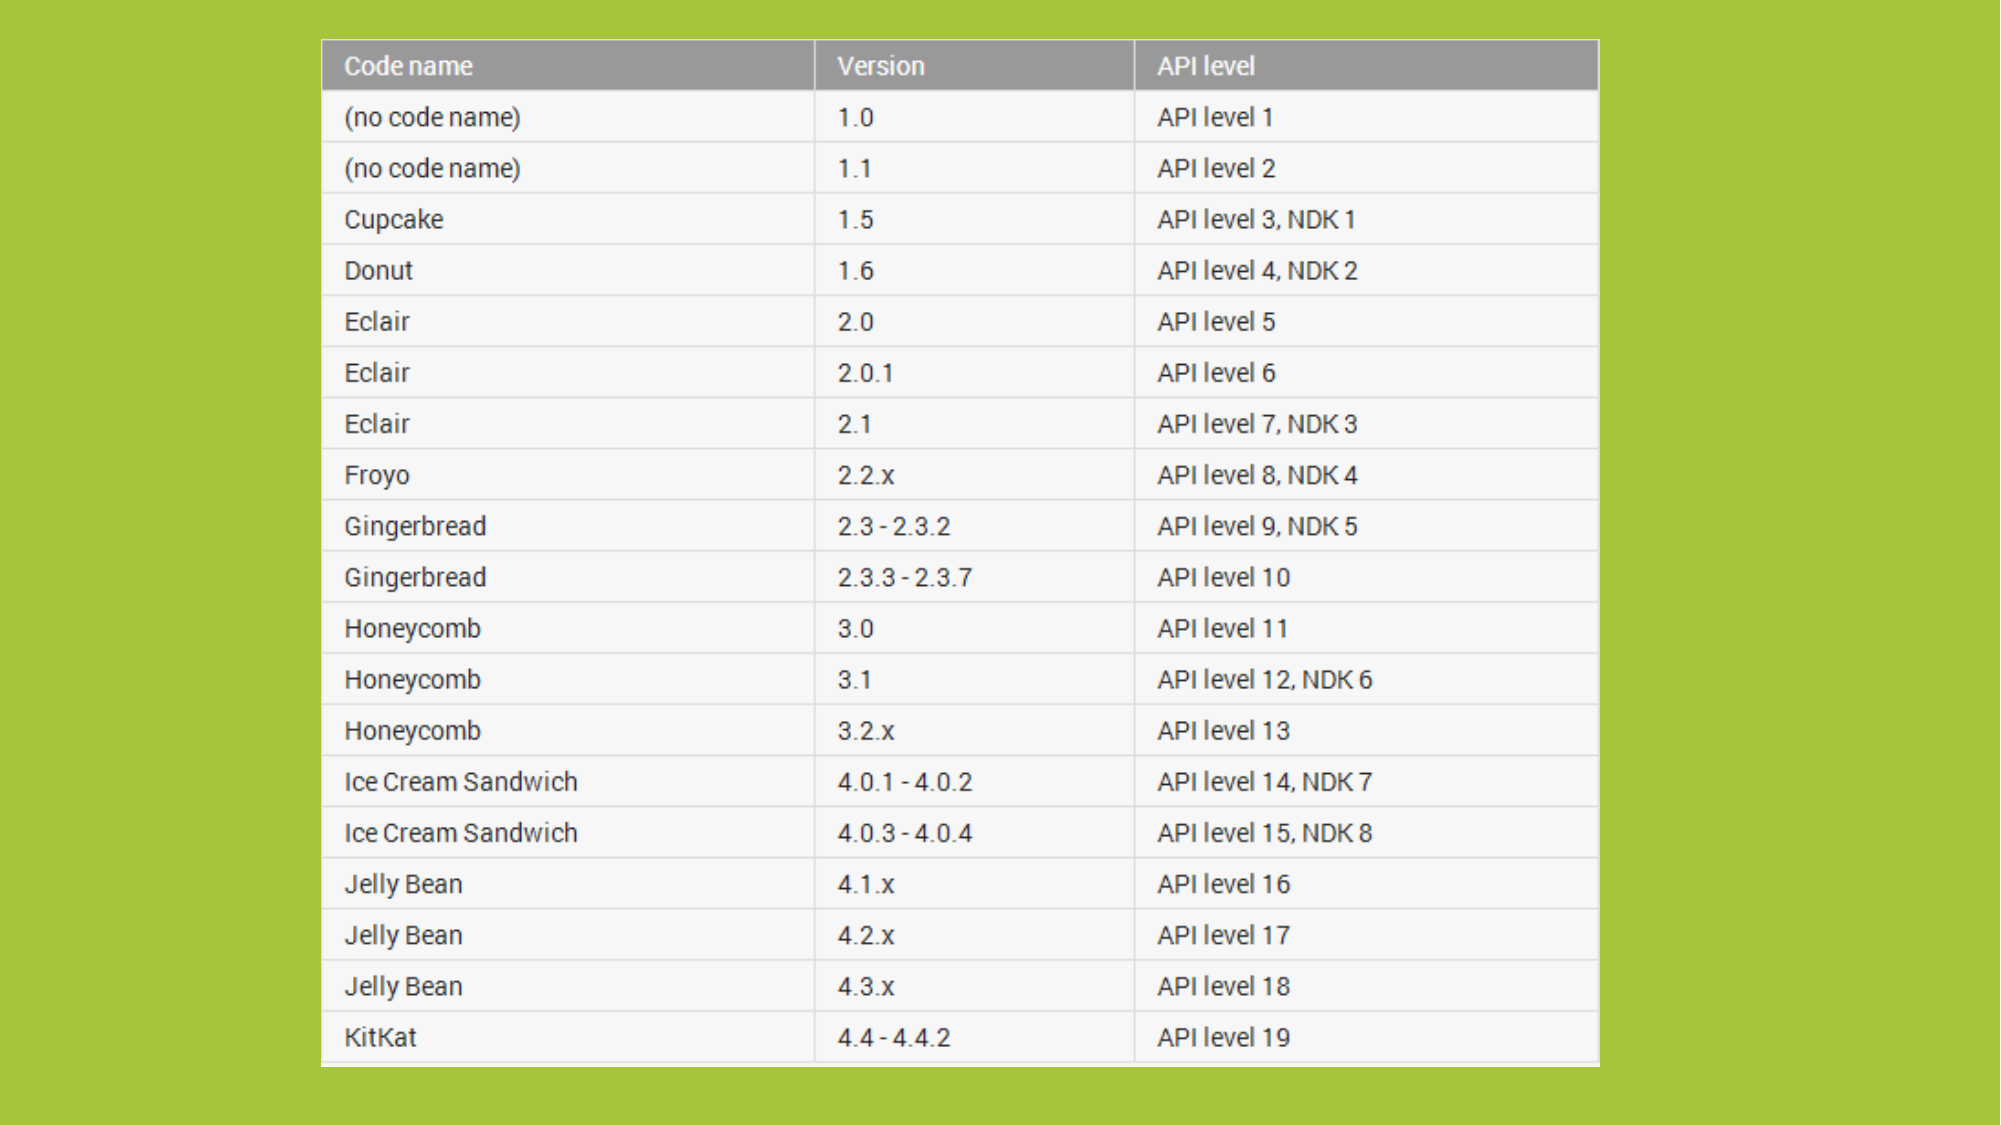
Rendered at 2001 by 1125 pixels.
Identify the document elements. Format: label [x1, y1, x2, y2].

picture [321, 39, 1600, 1067]
